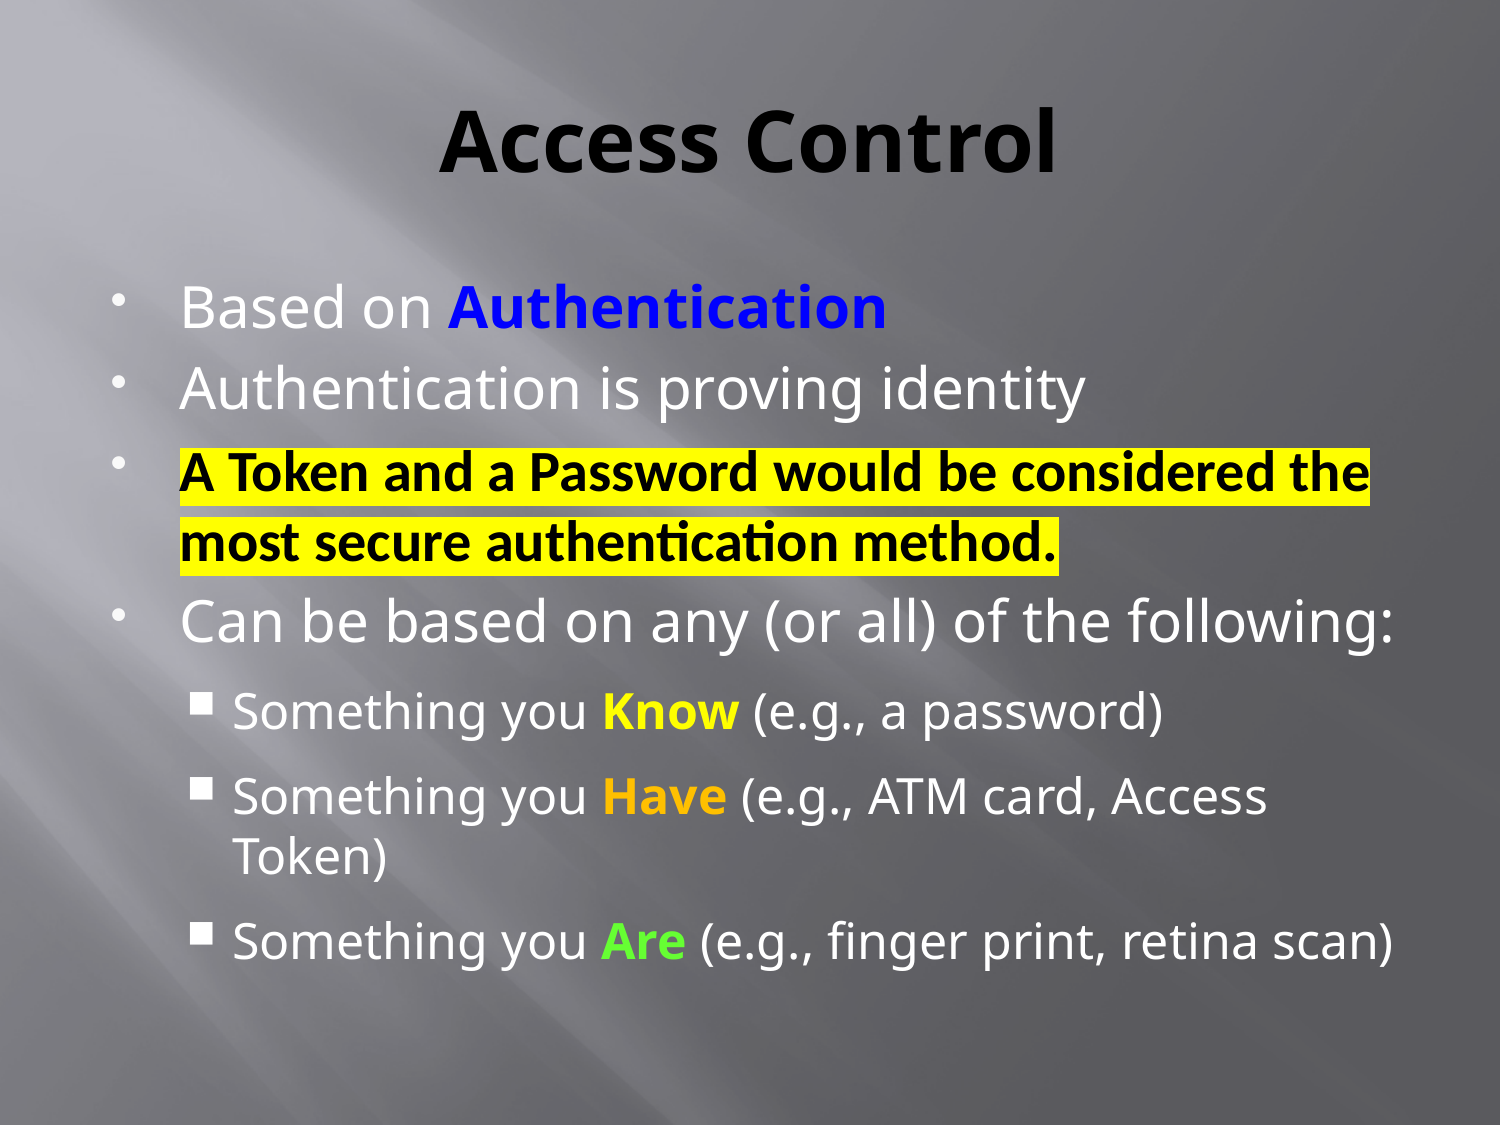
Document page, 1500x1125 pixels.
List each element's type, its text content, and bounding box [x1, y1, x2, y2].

title Access Control [75, 45, 1425, 233]
list Based on Authentication Authentication is proving identity A Token and a Password would be considered the most secure authentication method. Can be based on any (or all) of the following: Something you Know (e.g., a password) Something you Have (e.g., ATM card, Access Token) Something you Are (e.g., finger print, retina scan) [75, 262, 1425, 1035]
